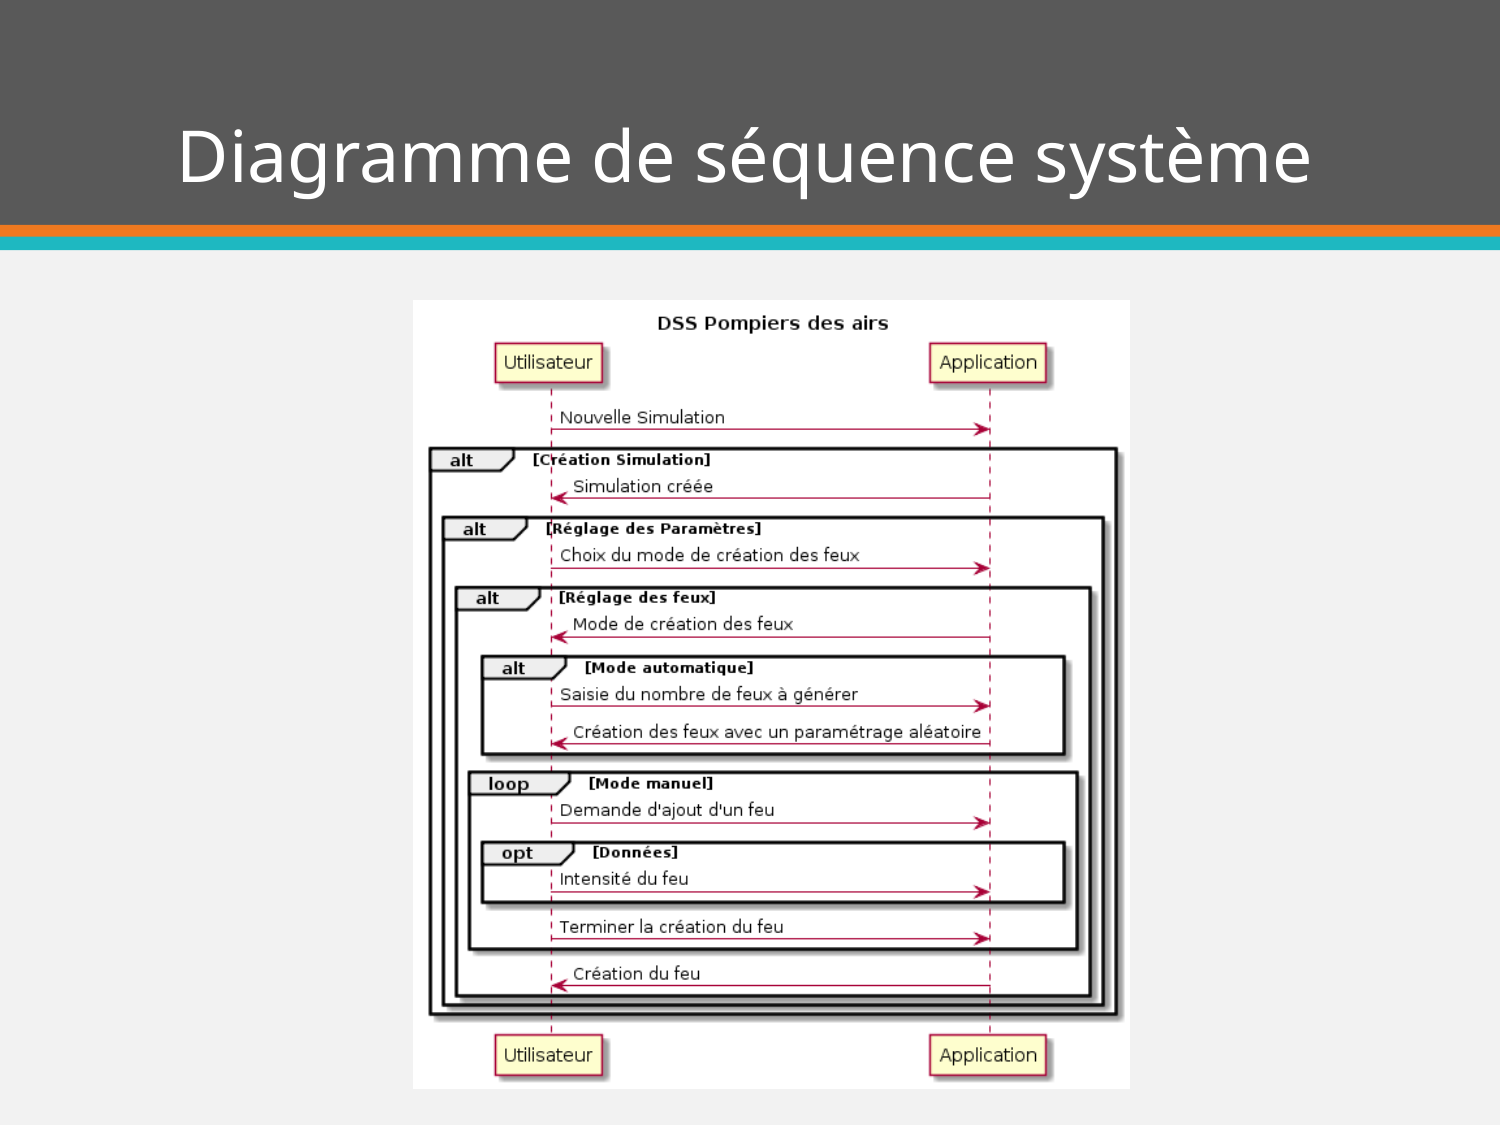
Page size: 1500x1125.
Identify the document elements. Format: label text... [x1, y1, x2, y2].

picture [413, 300, 1130, 1089]
title Diagramme de séquence système [153, 35, 1336, 206]
